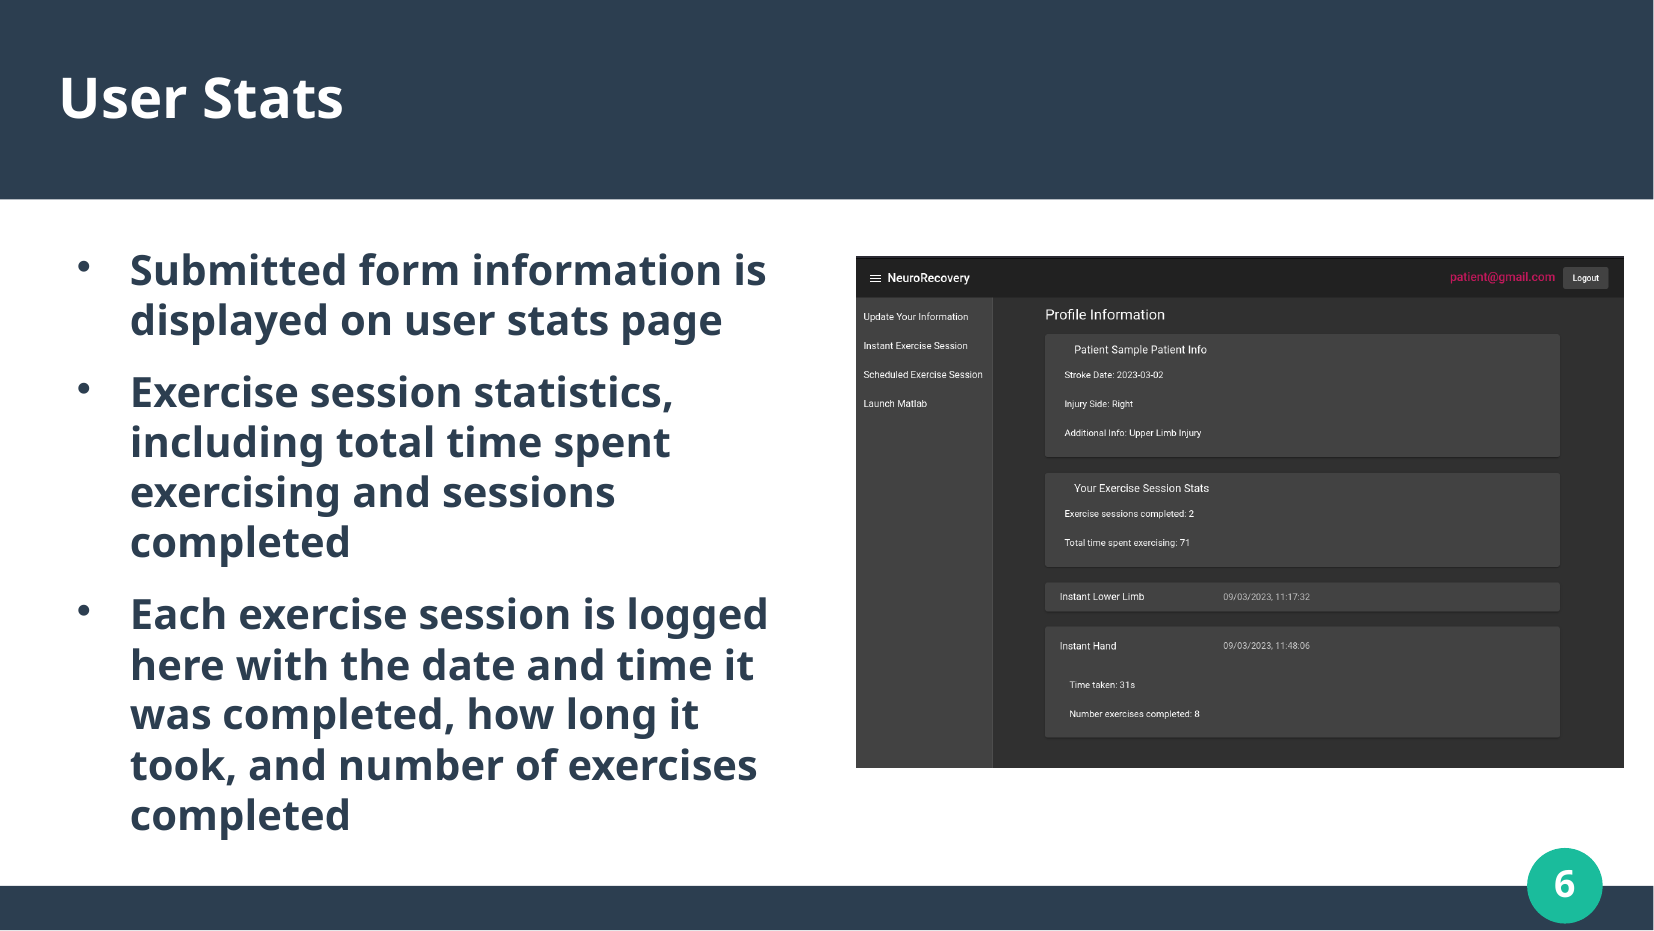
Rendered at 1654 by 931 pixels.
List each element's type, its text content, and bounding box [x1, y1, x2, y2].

picture [856, 256, 1624, 768]
list Submitted form information is displayed on user stats page Exercise session statistics, including total time spent exercising and sessions completed Each exercise session is logged here with the date and time it was completed, how long it took, and number of exercises completed [59, 243, 798, 864]
title User Stats [59, 37, 1595, 155]
